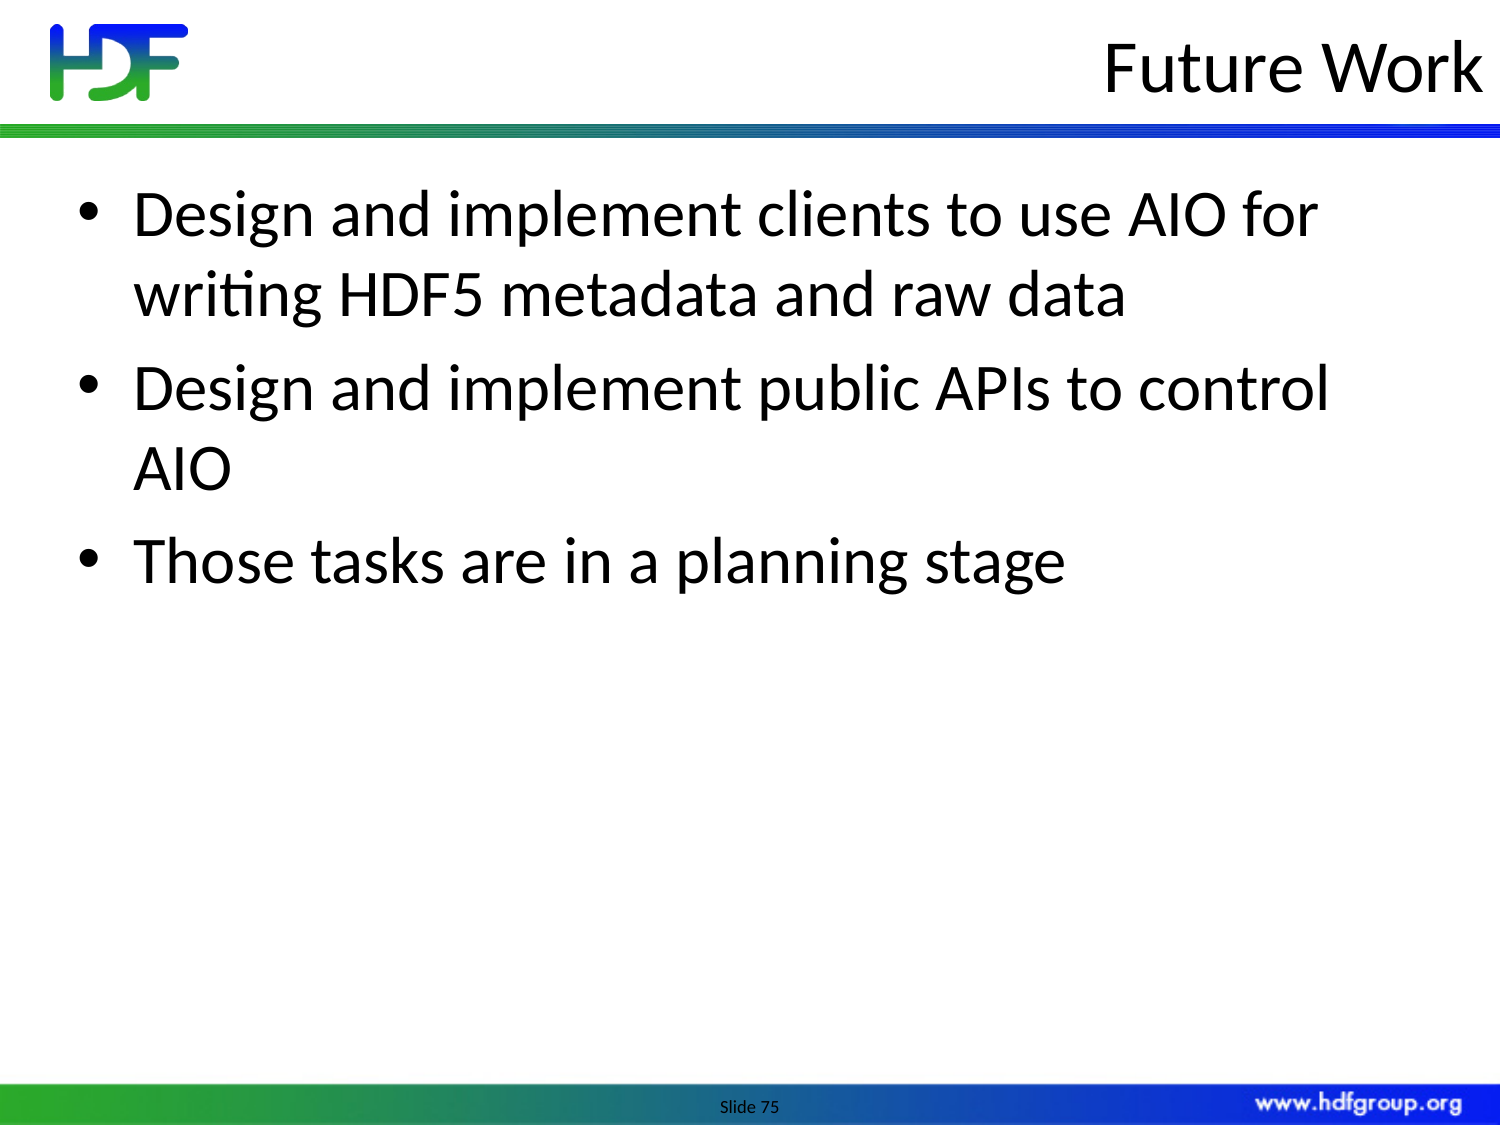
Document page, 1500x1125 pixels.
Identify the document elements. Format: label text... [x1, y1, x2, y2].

list Design and implement clients to use AIO for writing HDF5 metadata and raw data Design and implement public APIs to control AIO Those tasks are in a planning stage [62, 162, 1450, 1063]
picture [0, 0, 1500, 1125]
title Future Work [212, 0, 1500, 125]
